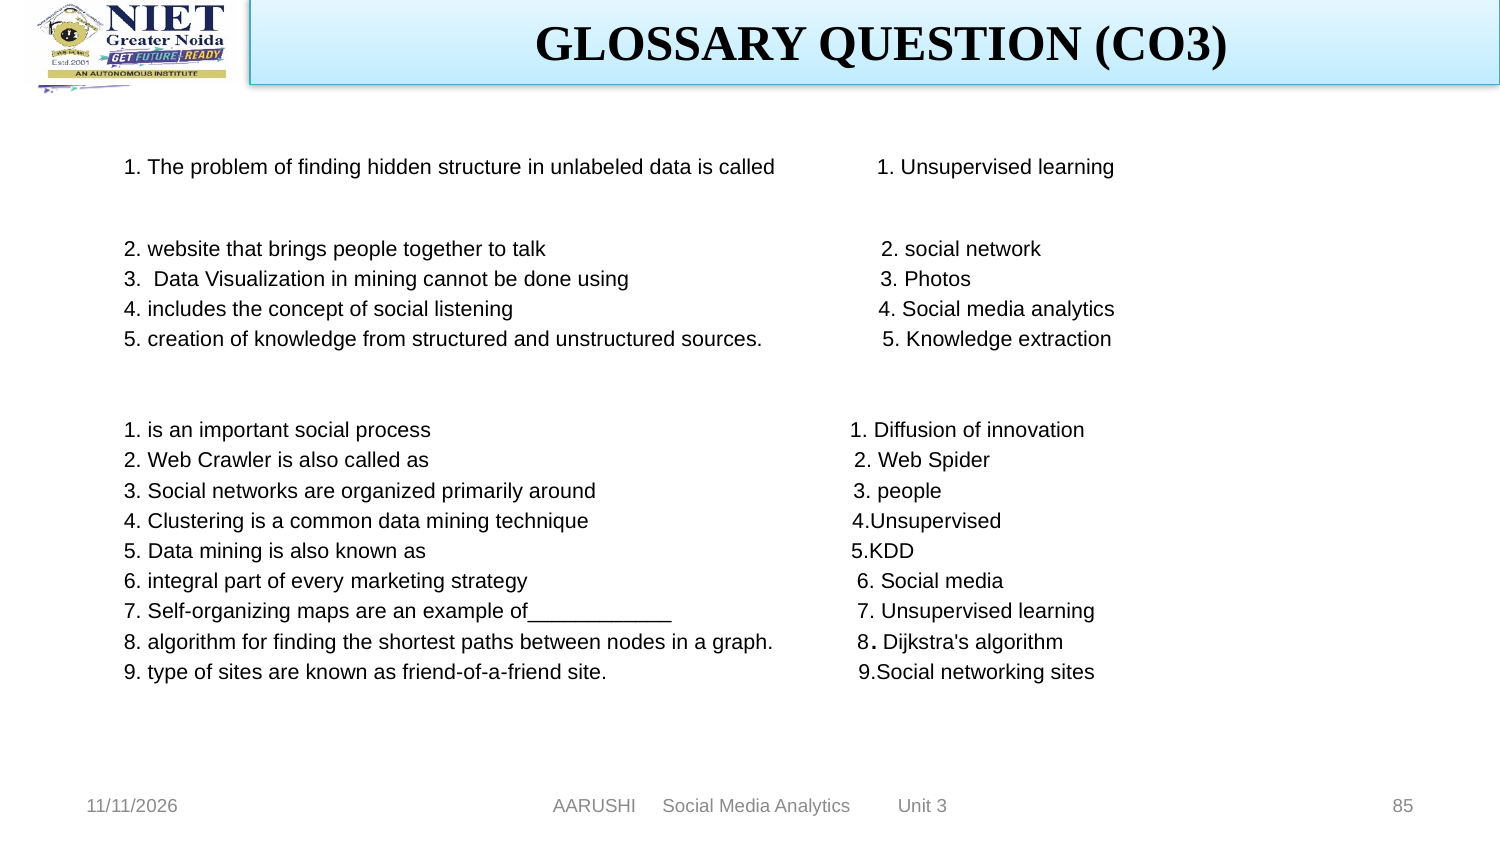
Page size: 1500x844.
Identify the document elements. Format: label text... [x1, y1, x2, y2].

slide_number 85 [1074, 782, 1425, 827]
footer AARUSHI Social Media Analytics Unit 3 [512, 782, 988, 827]
picture [0, 0, 238, 101]
title GLOSSARY QUESTION (CO3) [249, 0, 1500, 85]
list 1. The problem of finding hidden structure in unlabeled data is called 1. Unsupervised learning 2. website that brings people together to talk 2. social network 3. Data Visualization in mining cannot be done using 3. Photos 4. includes the concept of social listening 4. Social media analytics 5. creation of knowledge from structured and unstructured sources. 5. Knowledge extraction 1. is an important social process 1. Diffusion of innovation 2. Web Crawler is also called as 2. Web Spider 3. Social networks are organized primarily around 3. people 4. Clustering is a common data mining technique 4.Unsupervised 5. Data mining is also known as 5.KDD 6. integral part of every marketing strategy 6. Social media 7. Self-organizing maps are an example of____________ 7. Unsupervised learning 8. algorithm for finding the shortest paths between nodes in a graph. 8. Dijkstra's algorithm 9. type of sites are known as friend-of-a-friend site. 9.Social networking sites [112, 146, 1463, 782]
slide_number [75, 782, 425, 827]
